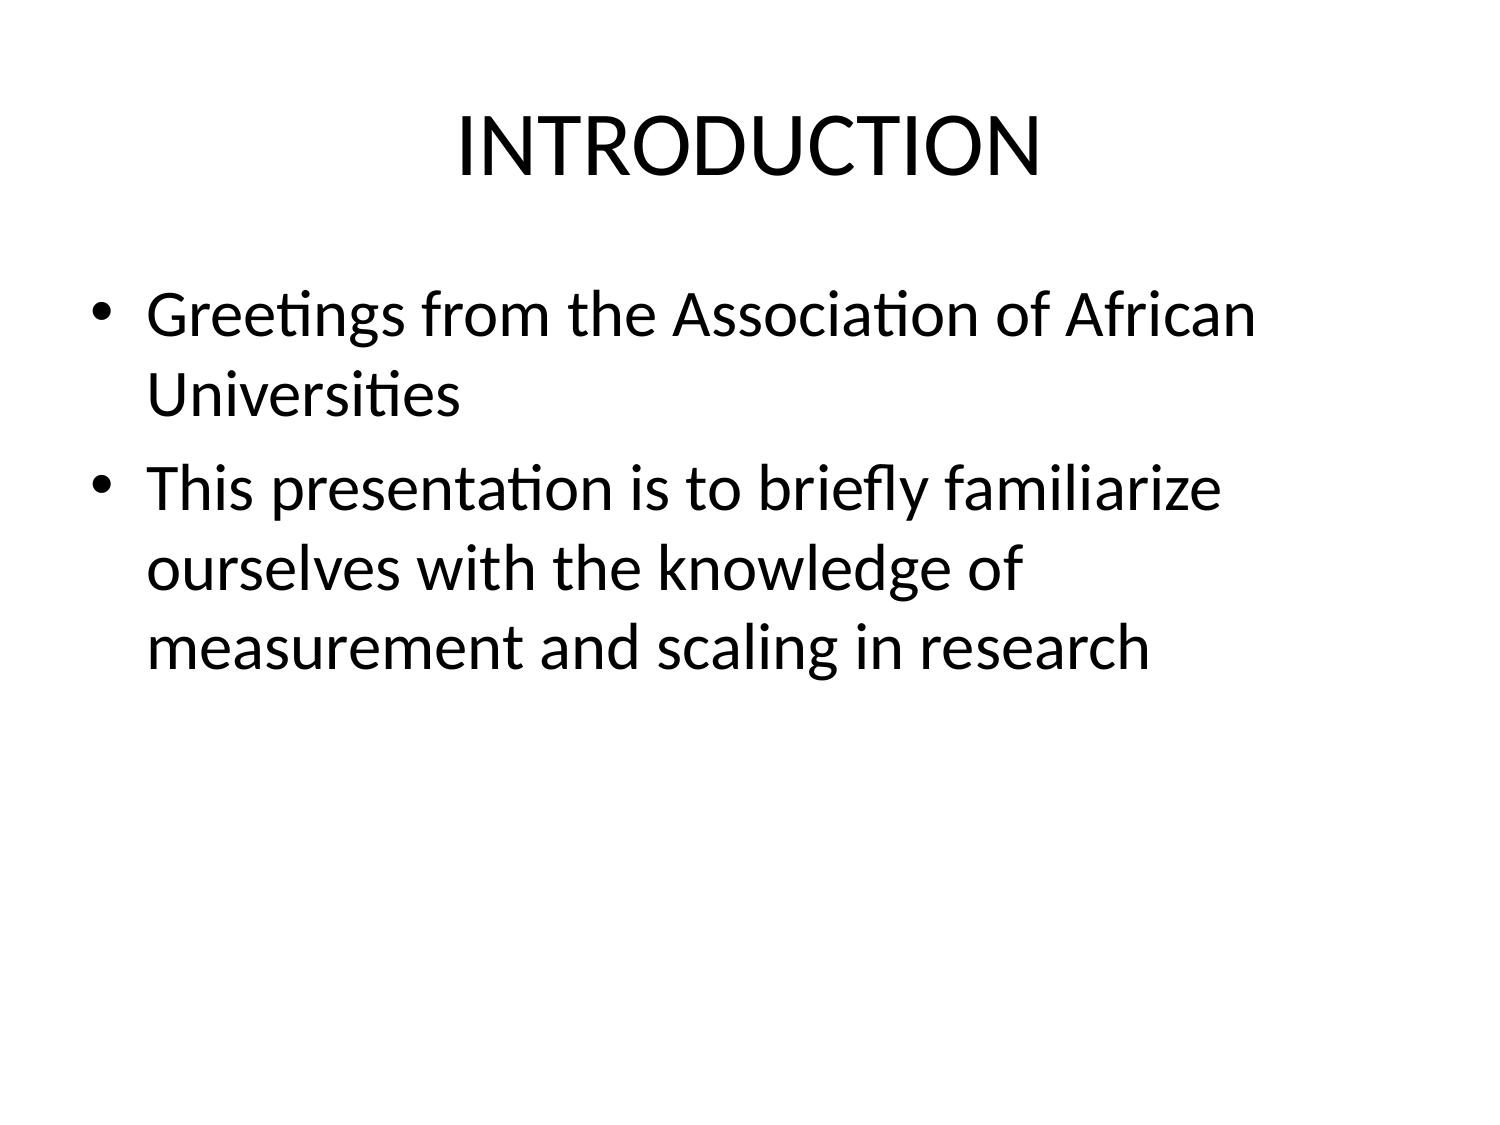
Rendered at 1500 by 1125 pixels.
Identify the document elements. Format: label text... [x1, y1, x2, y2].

list Greetings from the Association of African Universities This presentation is to briefly familiarize ourselves with the knowledge of measurement and scaling in research [75, 262, 1425, 1005]
title INTRODUCTION [75, 45, 1425, 233]
